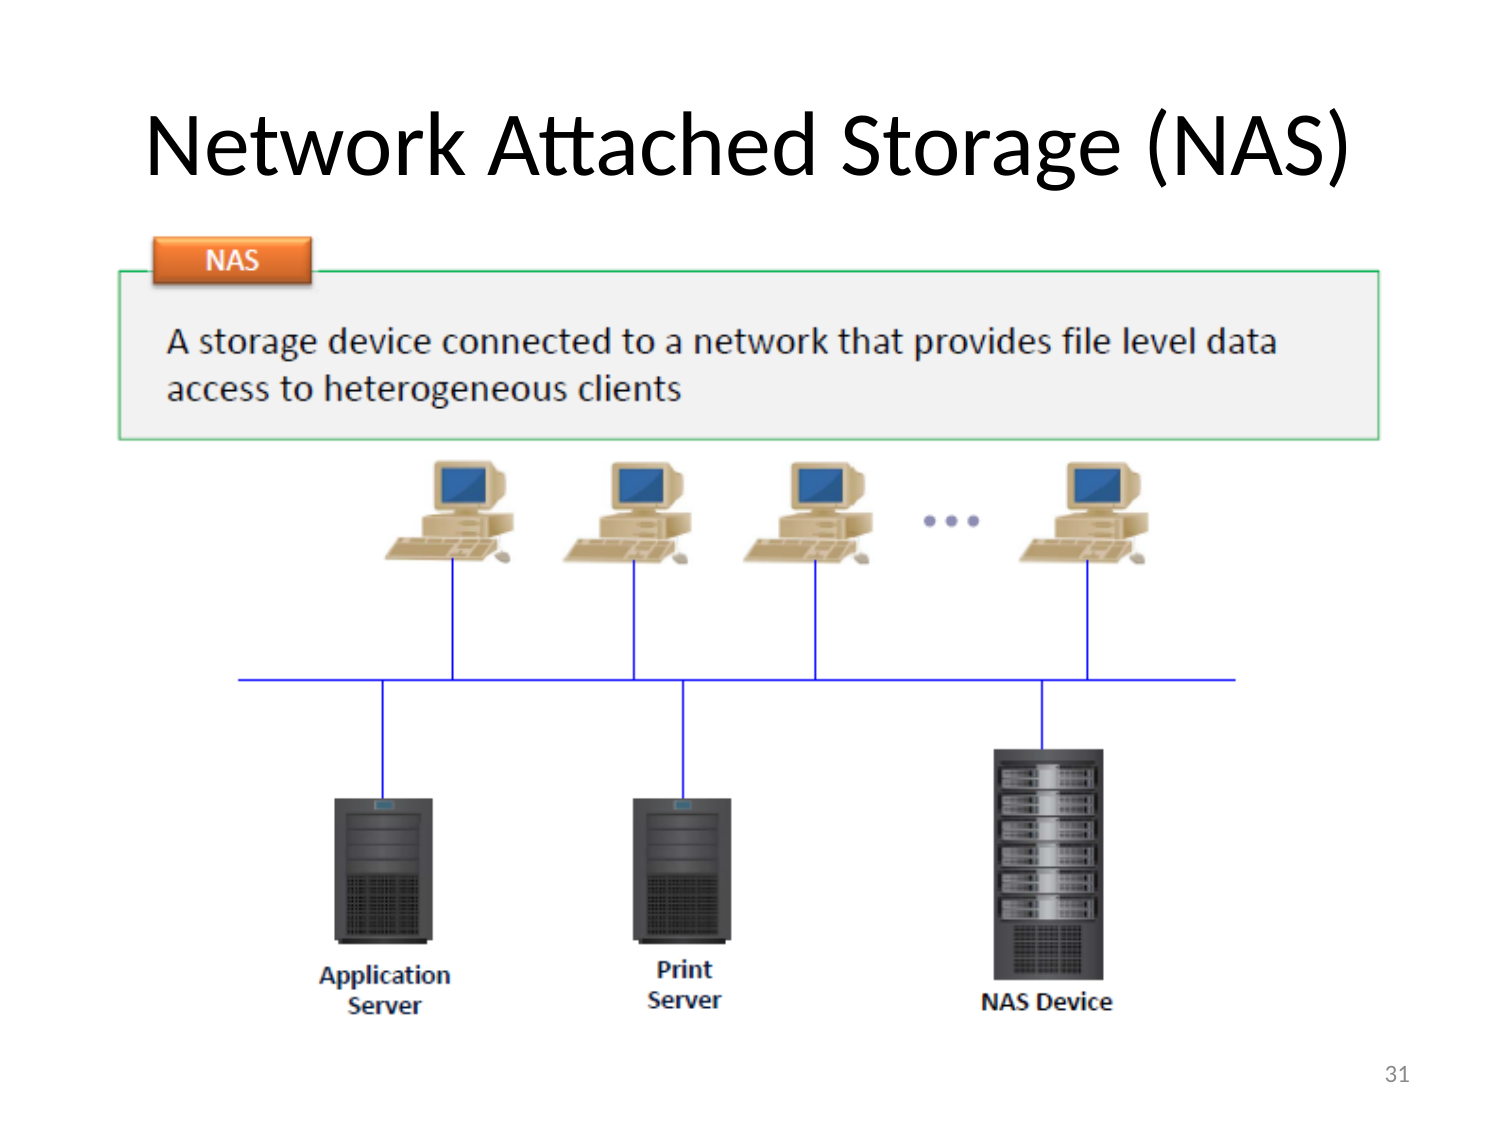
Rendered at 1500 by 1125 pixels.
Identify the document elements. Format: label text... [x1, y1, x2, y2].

picture [111, 233, 1392, 1024]
title Network Attached Storage (NAS) [75, 45, 1425, 233]
slide_number 31 [1074, 1042, 1425, 1103]
